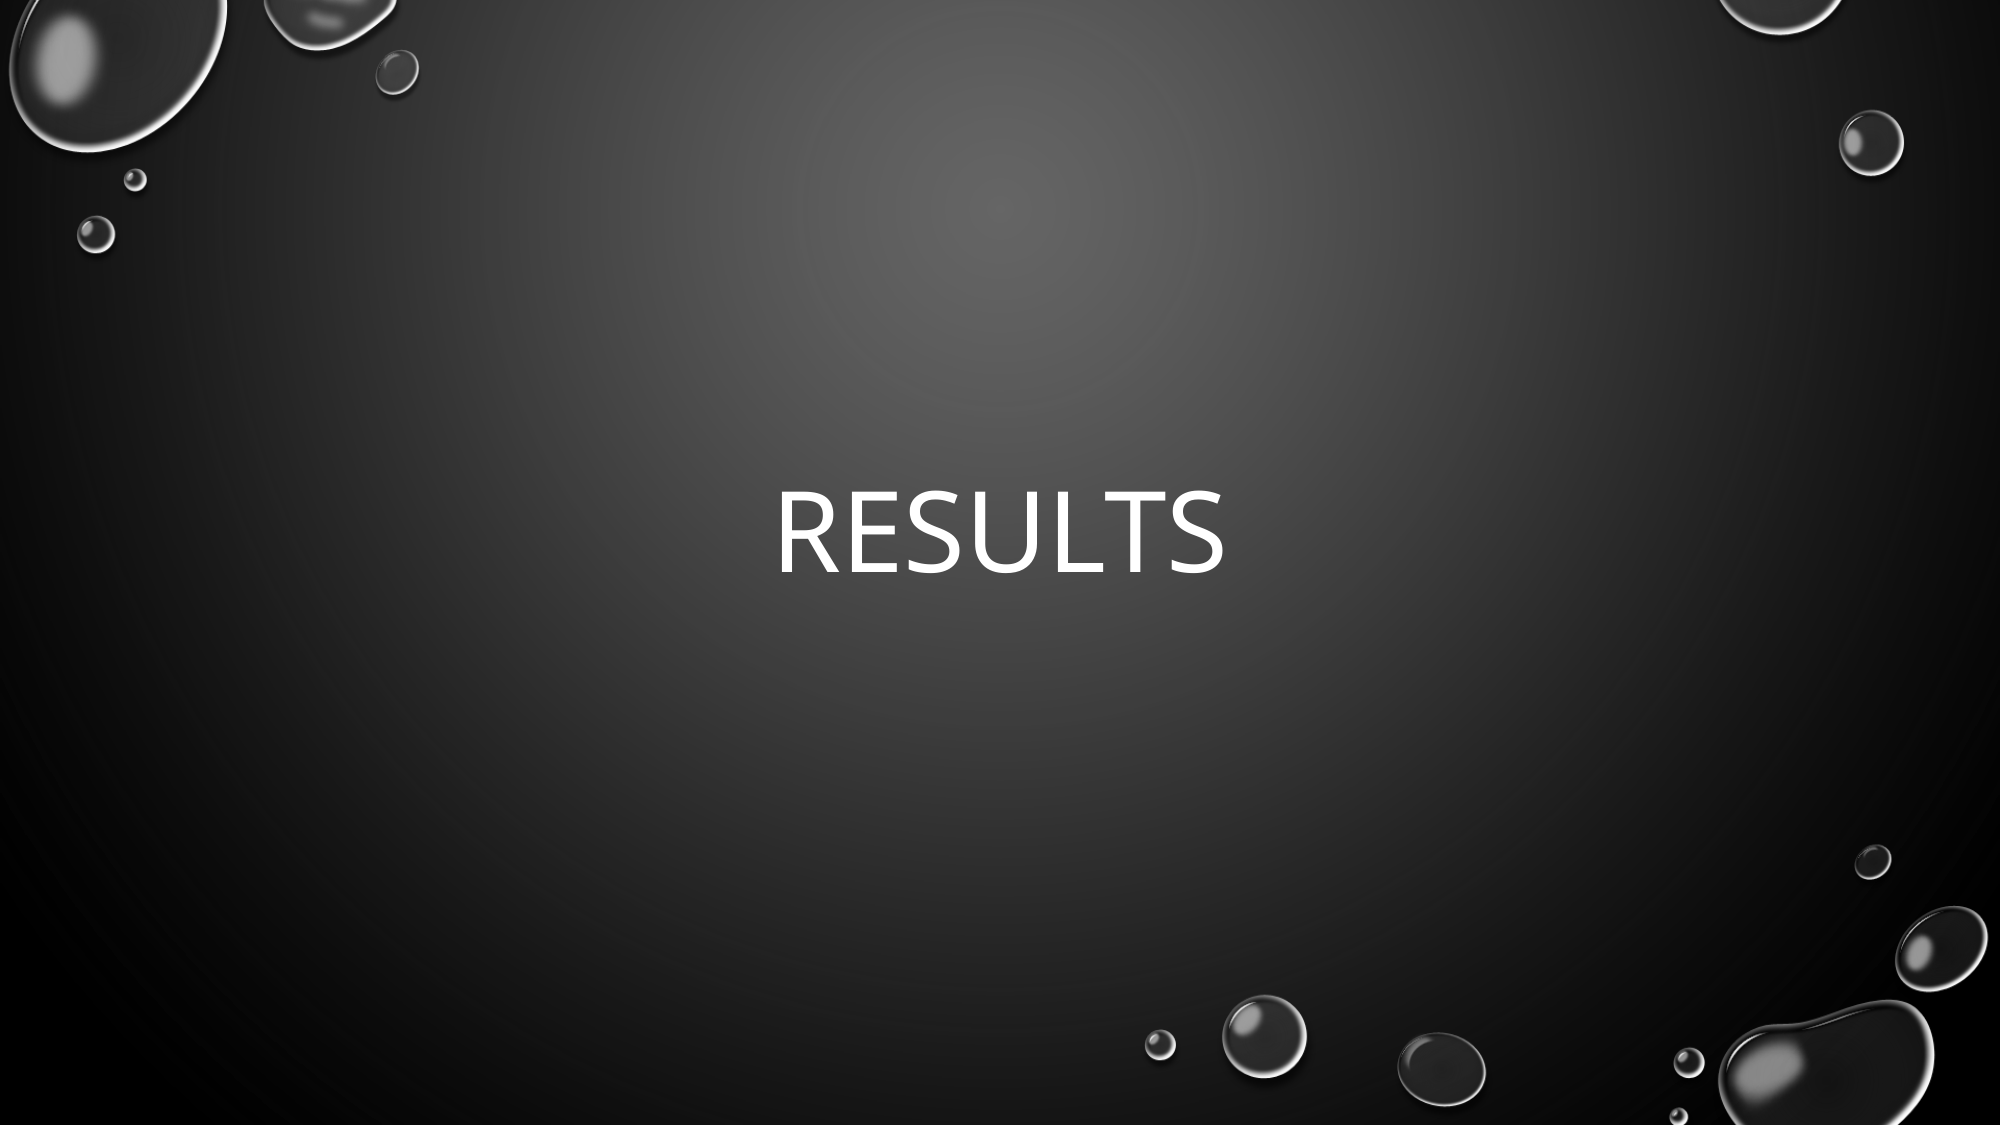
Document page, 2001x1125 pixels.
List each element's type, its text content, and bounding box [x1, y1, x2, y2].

title results [149, 404, 1851, 667]
picture [0, 0, 2000, 1125]
